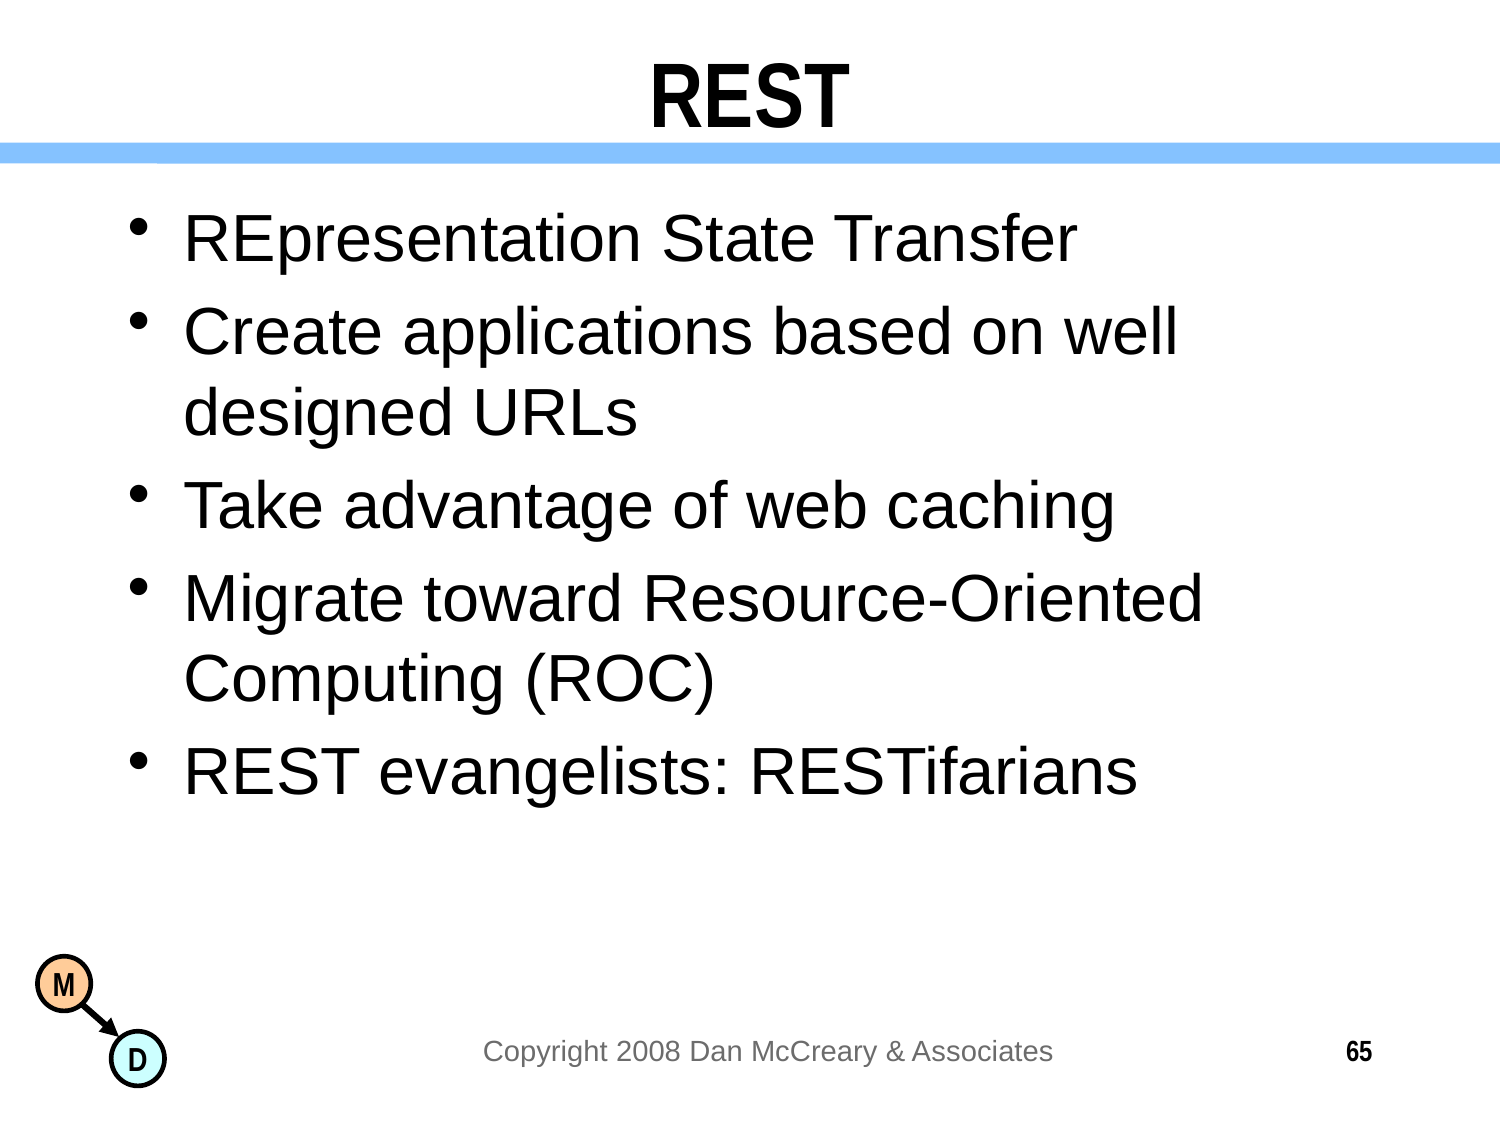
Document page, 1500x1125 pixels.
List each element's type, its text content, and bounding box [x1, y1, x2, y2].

title REST [112, 18, 1388, 163]
list REpresentation State Transfer Create applications based on well designed URLs Take advantage of web caching Migrate toward Resource-Oriented Computing (ROC) REST evangelists: RESTifarians [112, 187, 1388, 994]
slide_number 65 [1074, 1024, 1388, 1101]
footer Copyright 2008 Dan McCreary & Associates [424, 1024, 1074, 1101]
